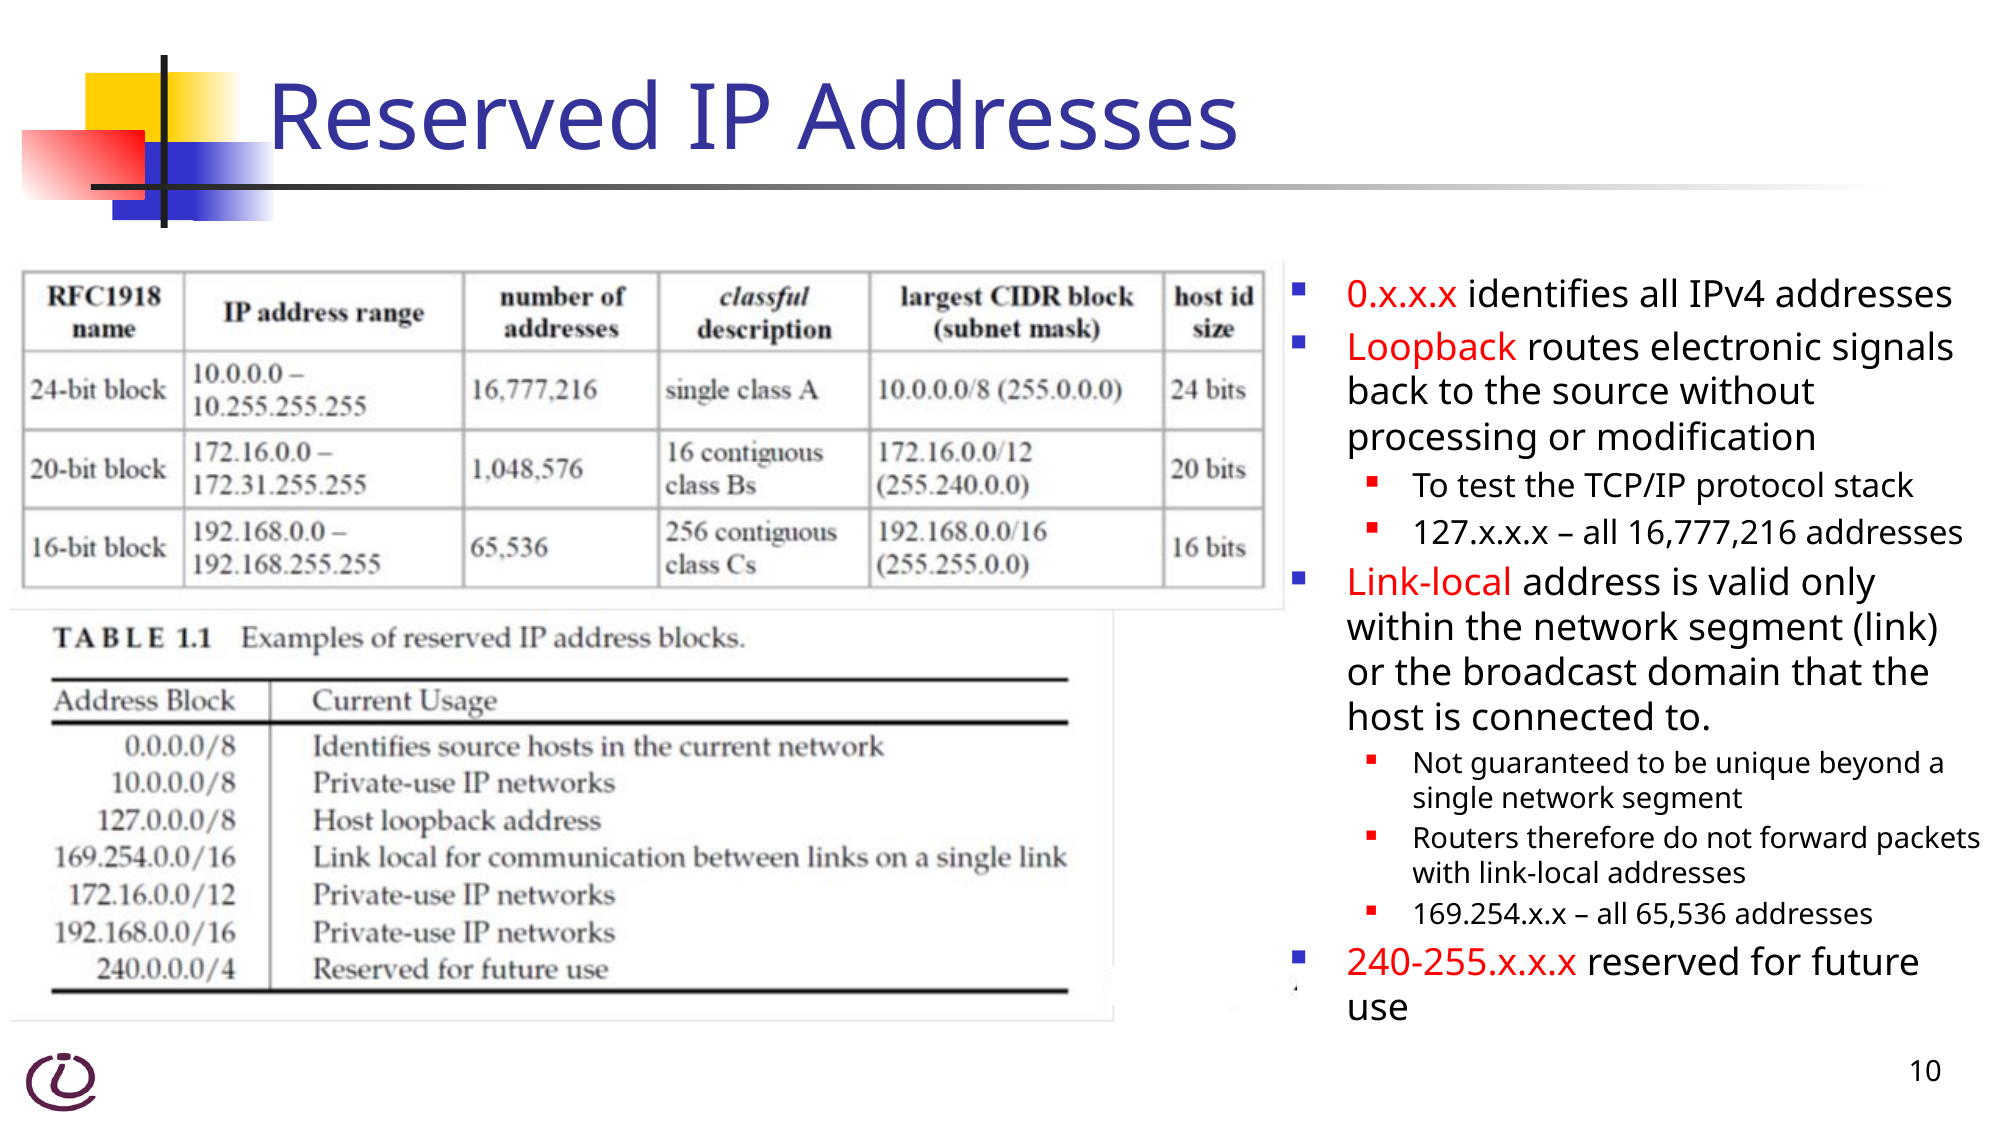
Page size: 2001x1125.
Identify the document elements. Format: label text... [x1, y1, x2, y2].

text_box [9, 260, 1298, 1037]
list 0.x.x.x identifies all IPv4 addresses Loopback routes electronic signals back to the source without processing or modification To test the TCP/IP protocol stack 127.x.x.x – all 16,777,216 addresses Link-local address is valid only within the network segment (link) or the broadcast domain that the host is connected to. Not guaranteed to be unique beyond a single network segment Routers therefore do not forward packets with link-local addresses 169.254.x.x – all 65,536 addresses 240-255.x.x.x reserved for future use [1275, 262, 2000, 1050]
title Reserved IP Addresses [251, 35, 1957, 175]
picture [21, 1049, 101, 1113]
slide_number 10 [1540, 1050, 1958, 1100]
